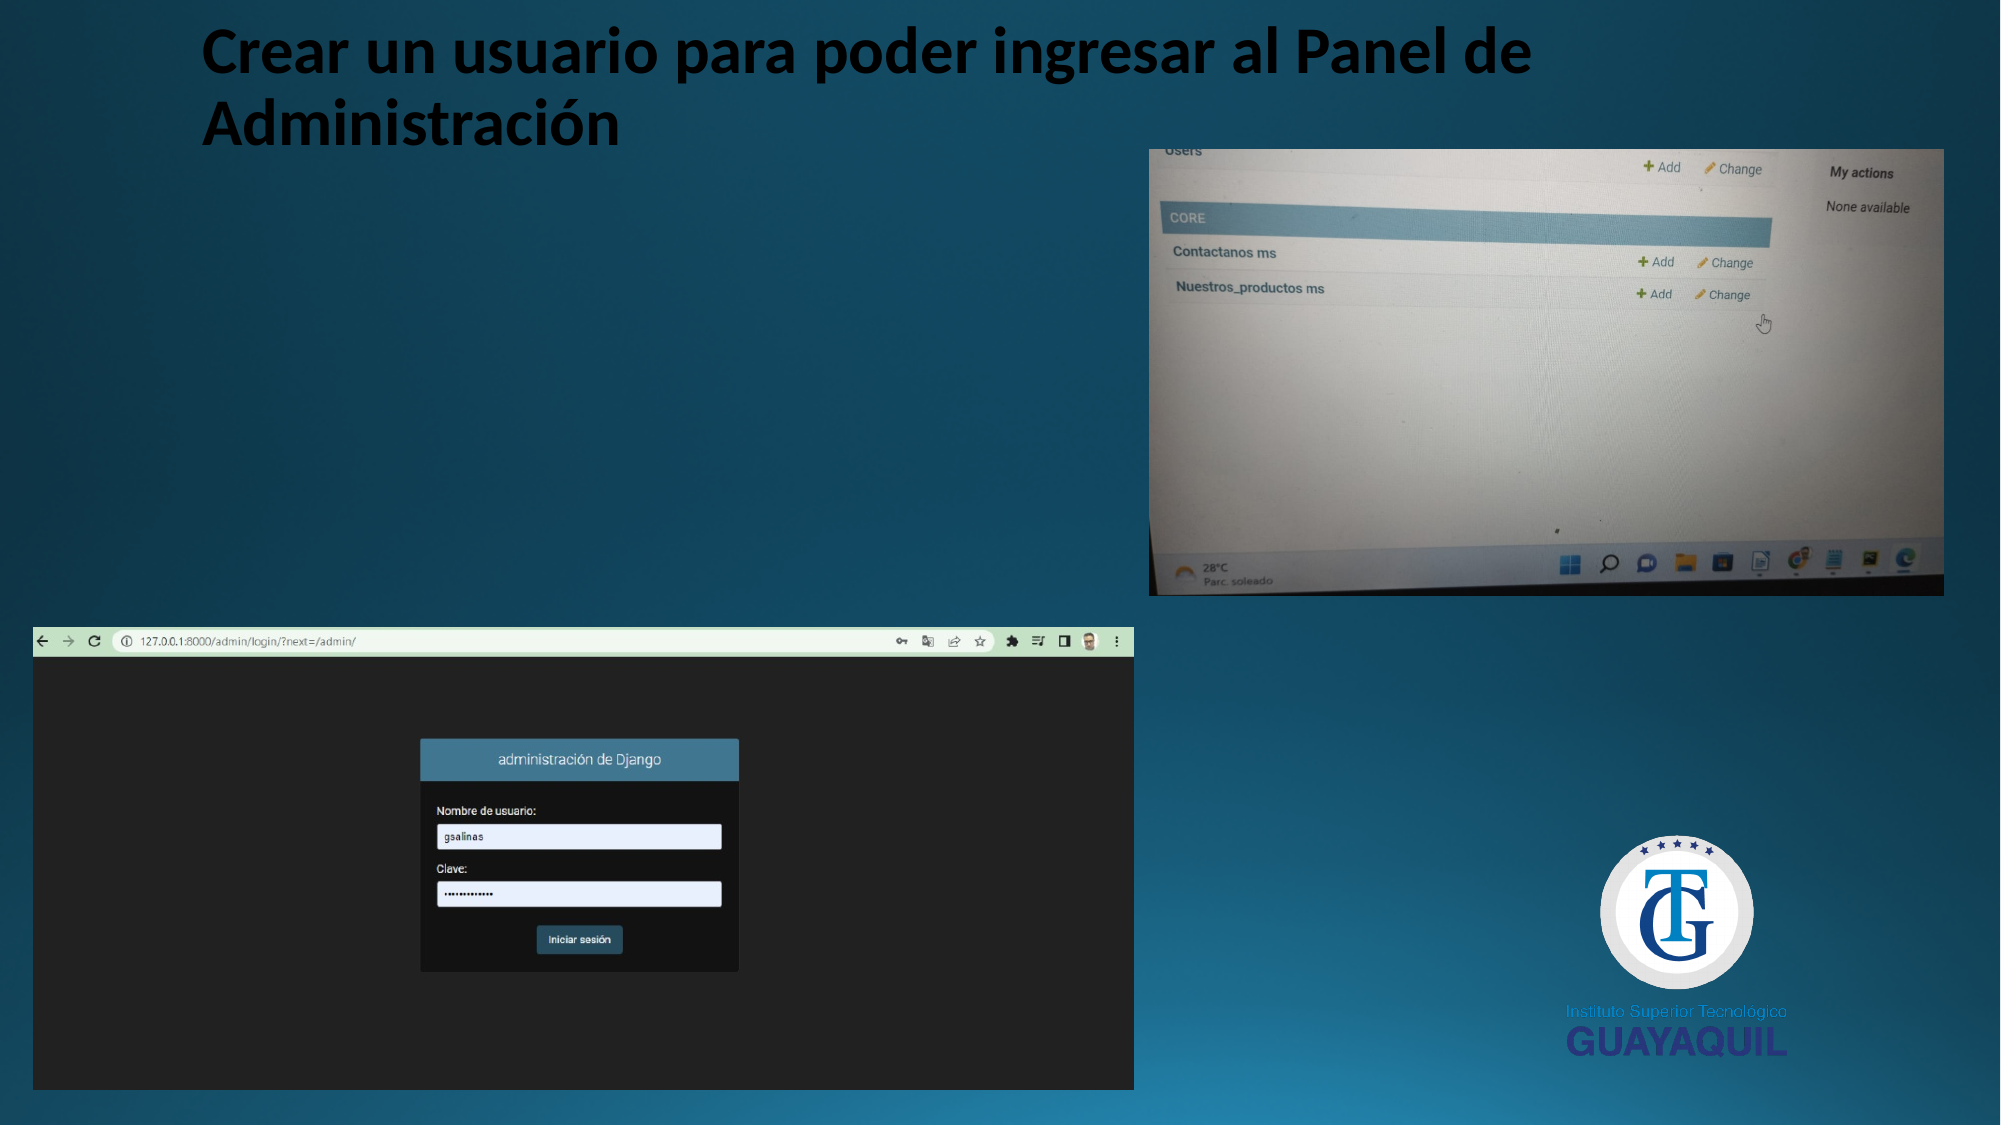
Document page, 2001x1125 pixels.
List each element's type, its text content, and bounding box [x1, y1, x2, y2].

picture [0, 0, 2001, 1125]
title Crear un usuario para poder ingresar al Panel de Administración [187, 0, 1813, 209]
